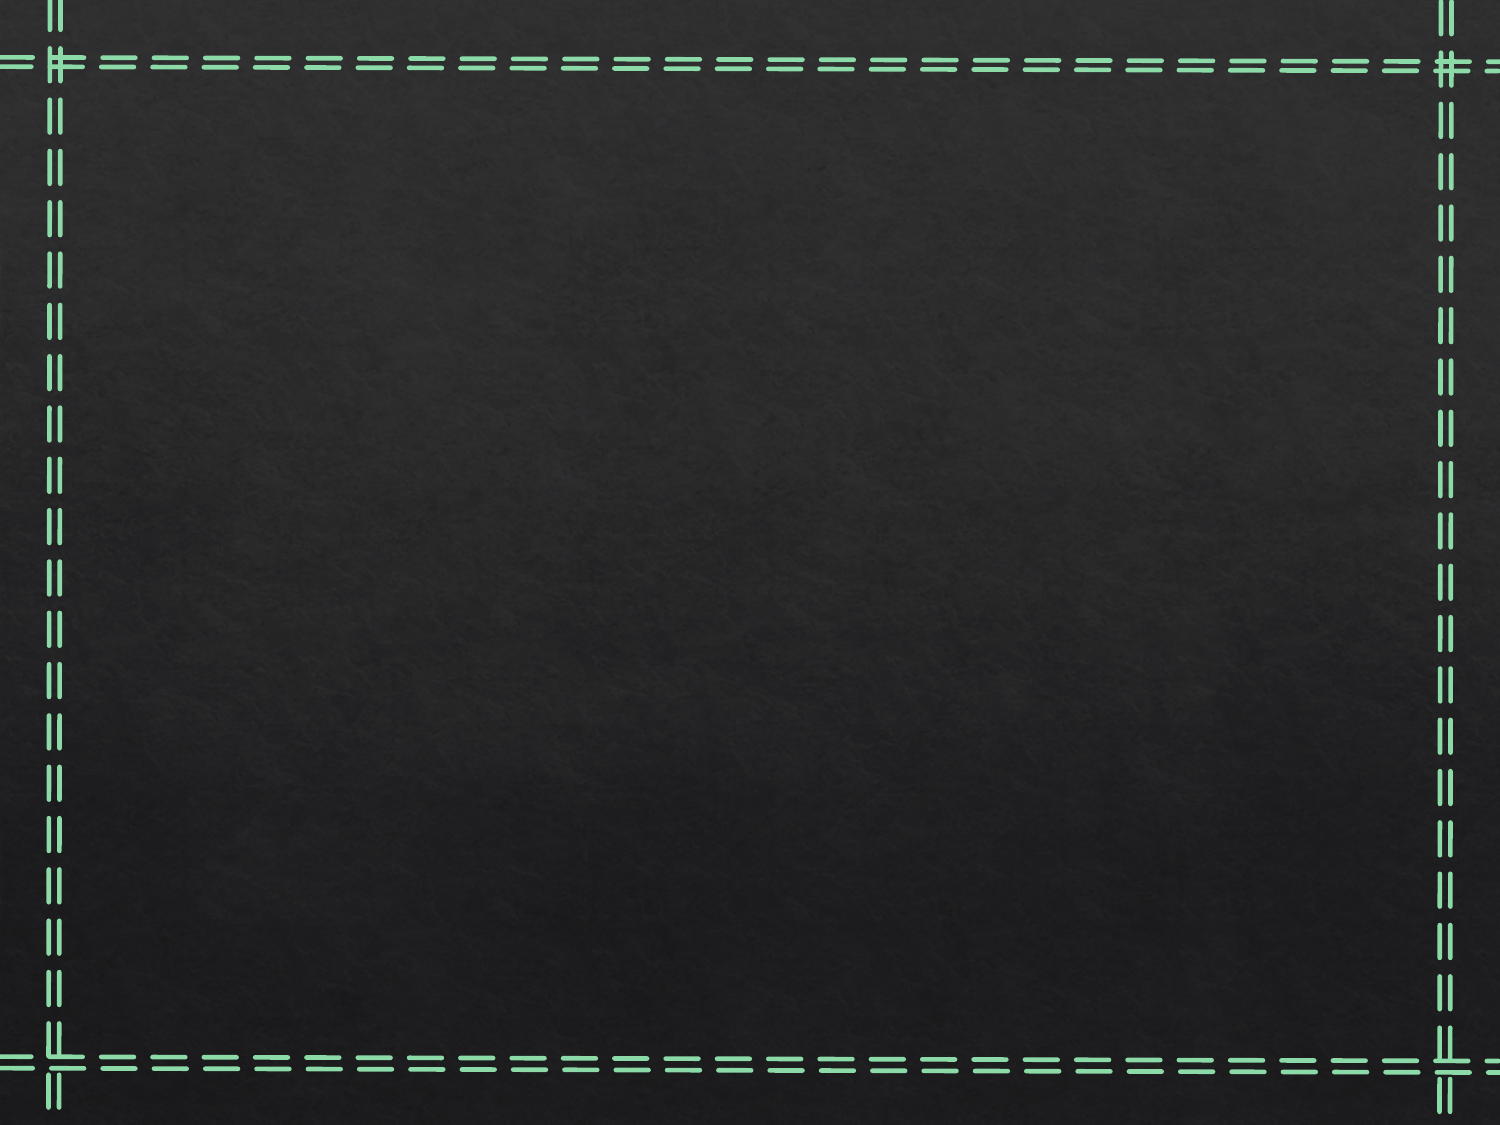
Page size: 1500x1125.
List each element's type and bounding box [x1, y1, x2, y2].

text_box [1460, 57, 1500, 62]
text_box [0, 66, 1431, 72]
text_box [0, 57, 50, 62]
text_box [1460, 1056, 1499, 1062]
text_box [1460, 66, 1499, 72]
text_box [69, 57, 1431, 62]
text_box [0, 1056, 1431, 1062]
